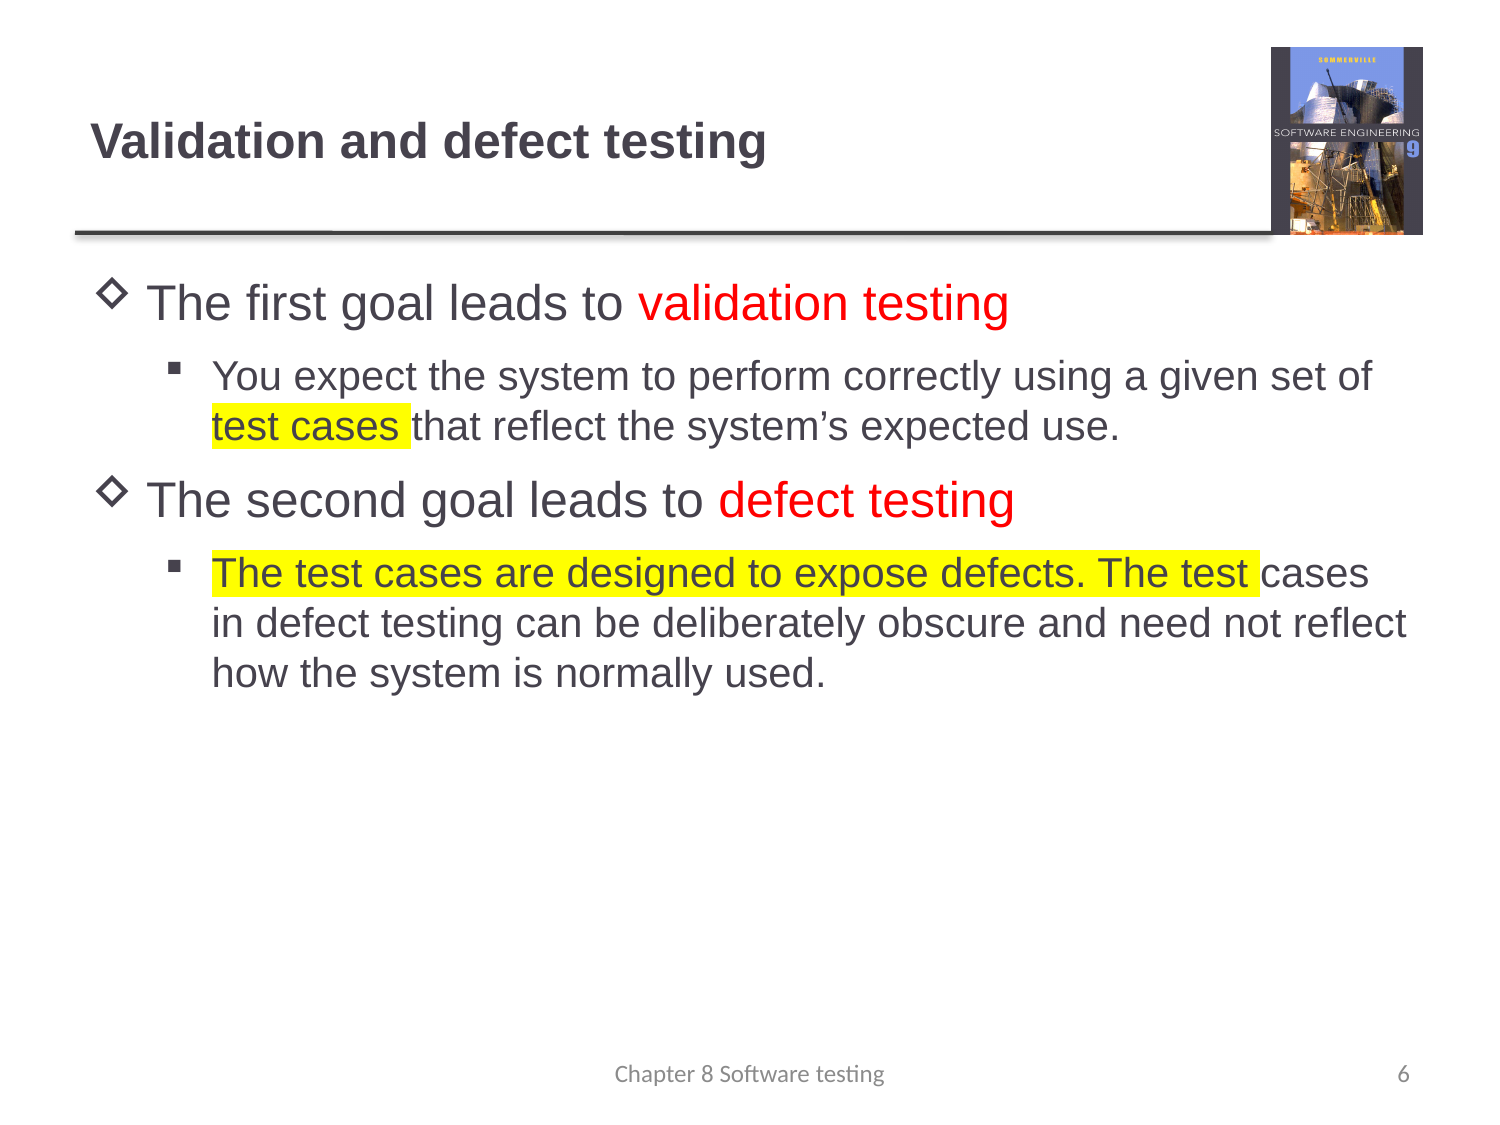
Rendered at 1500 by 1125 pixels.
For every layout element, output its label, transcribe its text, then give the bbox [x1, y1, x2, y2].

slide_number 6 [1074, 1042, 1425, 1103]
footer Chapter 8 Software testing [512, 1042, 988, 1103]
title Validation and defect testing [74, 44, 1272, 233]
picture [1272, 47, 1423, 235]
list The first goal leads to validation testing You expect the system to perform correctly using a given set of test cases that reflect the system’s expected use. The second goal leads to defect testing The test cases are designed to expose defects. The test cases in defect testing can be deliberately obscure and need not reflect how the system is normally used. [75, 262, 1425, 1005]
